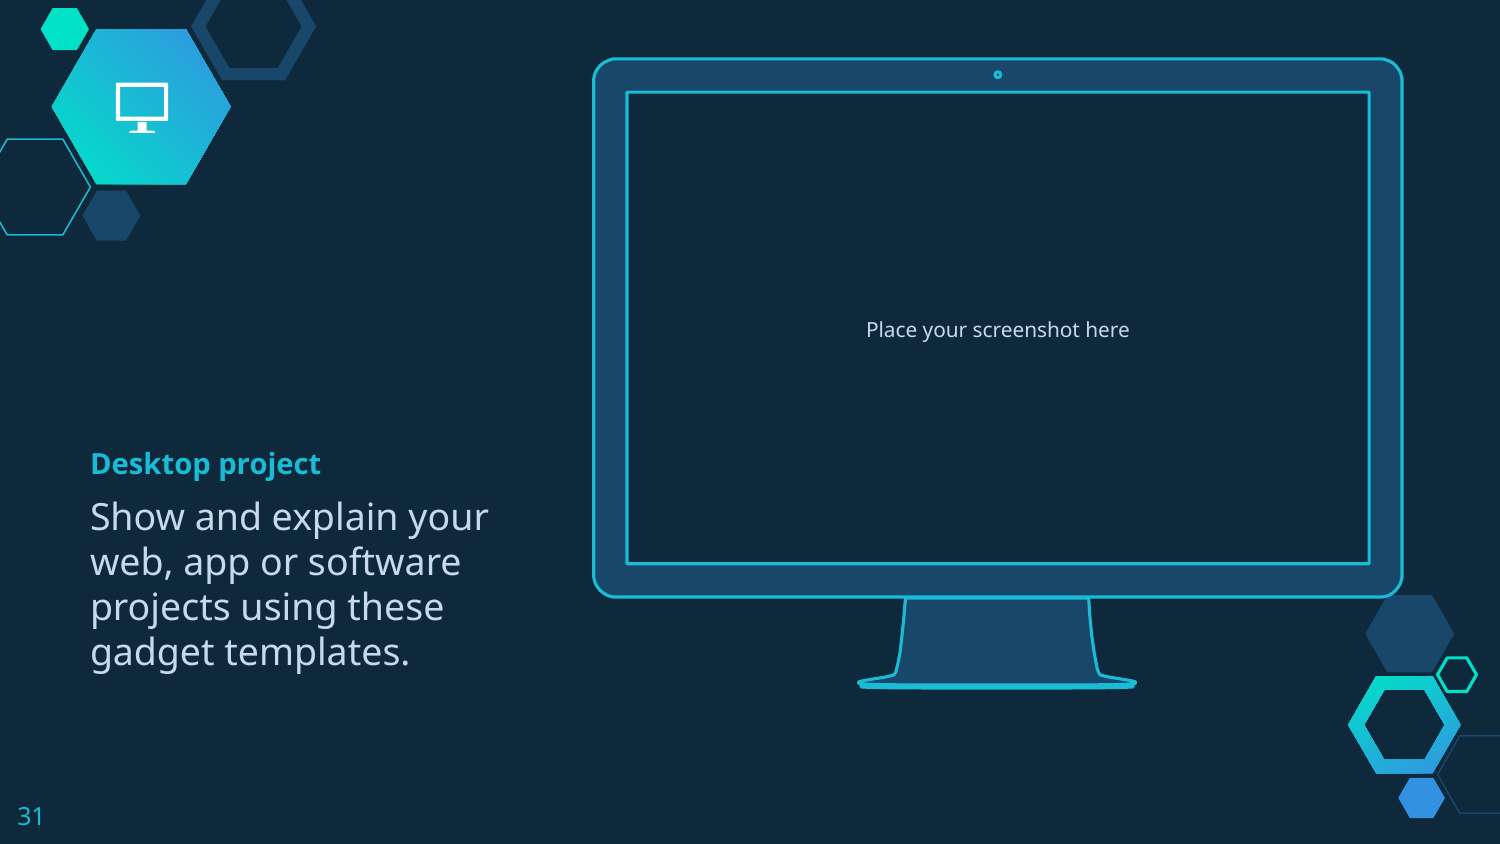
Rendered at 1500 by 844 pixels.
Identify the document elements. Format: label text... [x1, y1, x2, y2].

slide_number 31 [2, 785, 93, 844]
text_box Place your screenshot here [627, 92, 1369, 566]
list Desktop project Show and explain your web, app or software projects using these gadget templates. [75, 242, 541, 689]
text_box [115, 82, 169, 134]
text_box [593, 58, 1403, 689]
